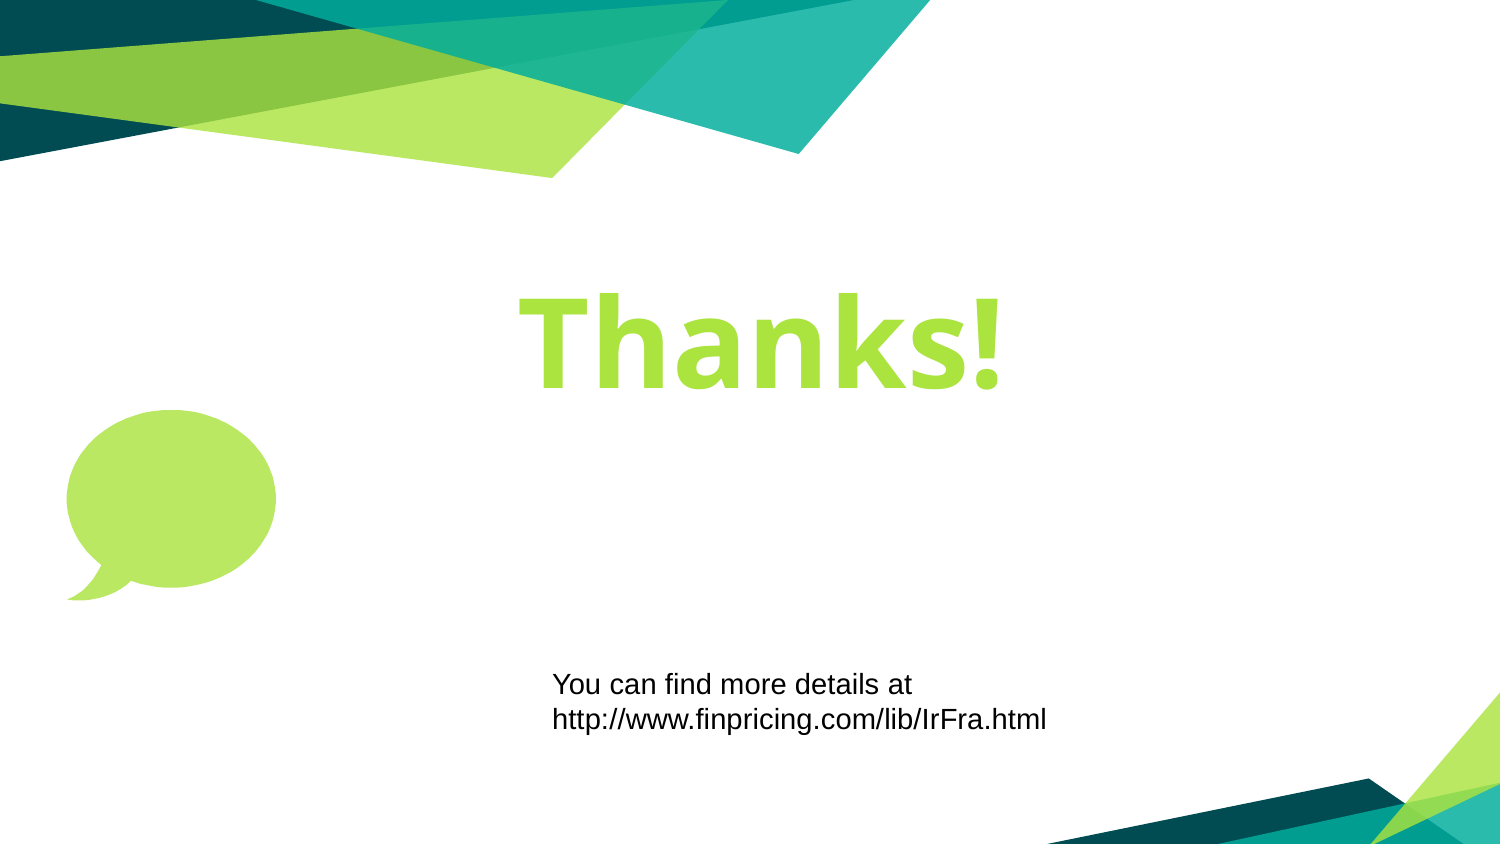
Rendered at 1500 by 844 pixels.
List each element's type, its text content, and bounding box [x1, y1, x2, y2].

text_box You can find more details at http://www.finpricing.com/lib/IrFra.html [537, 658, 1329, 743]
title Thanks! [502, 248, 1411, 439]
text_box [66, 410, 276, 601]
